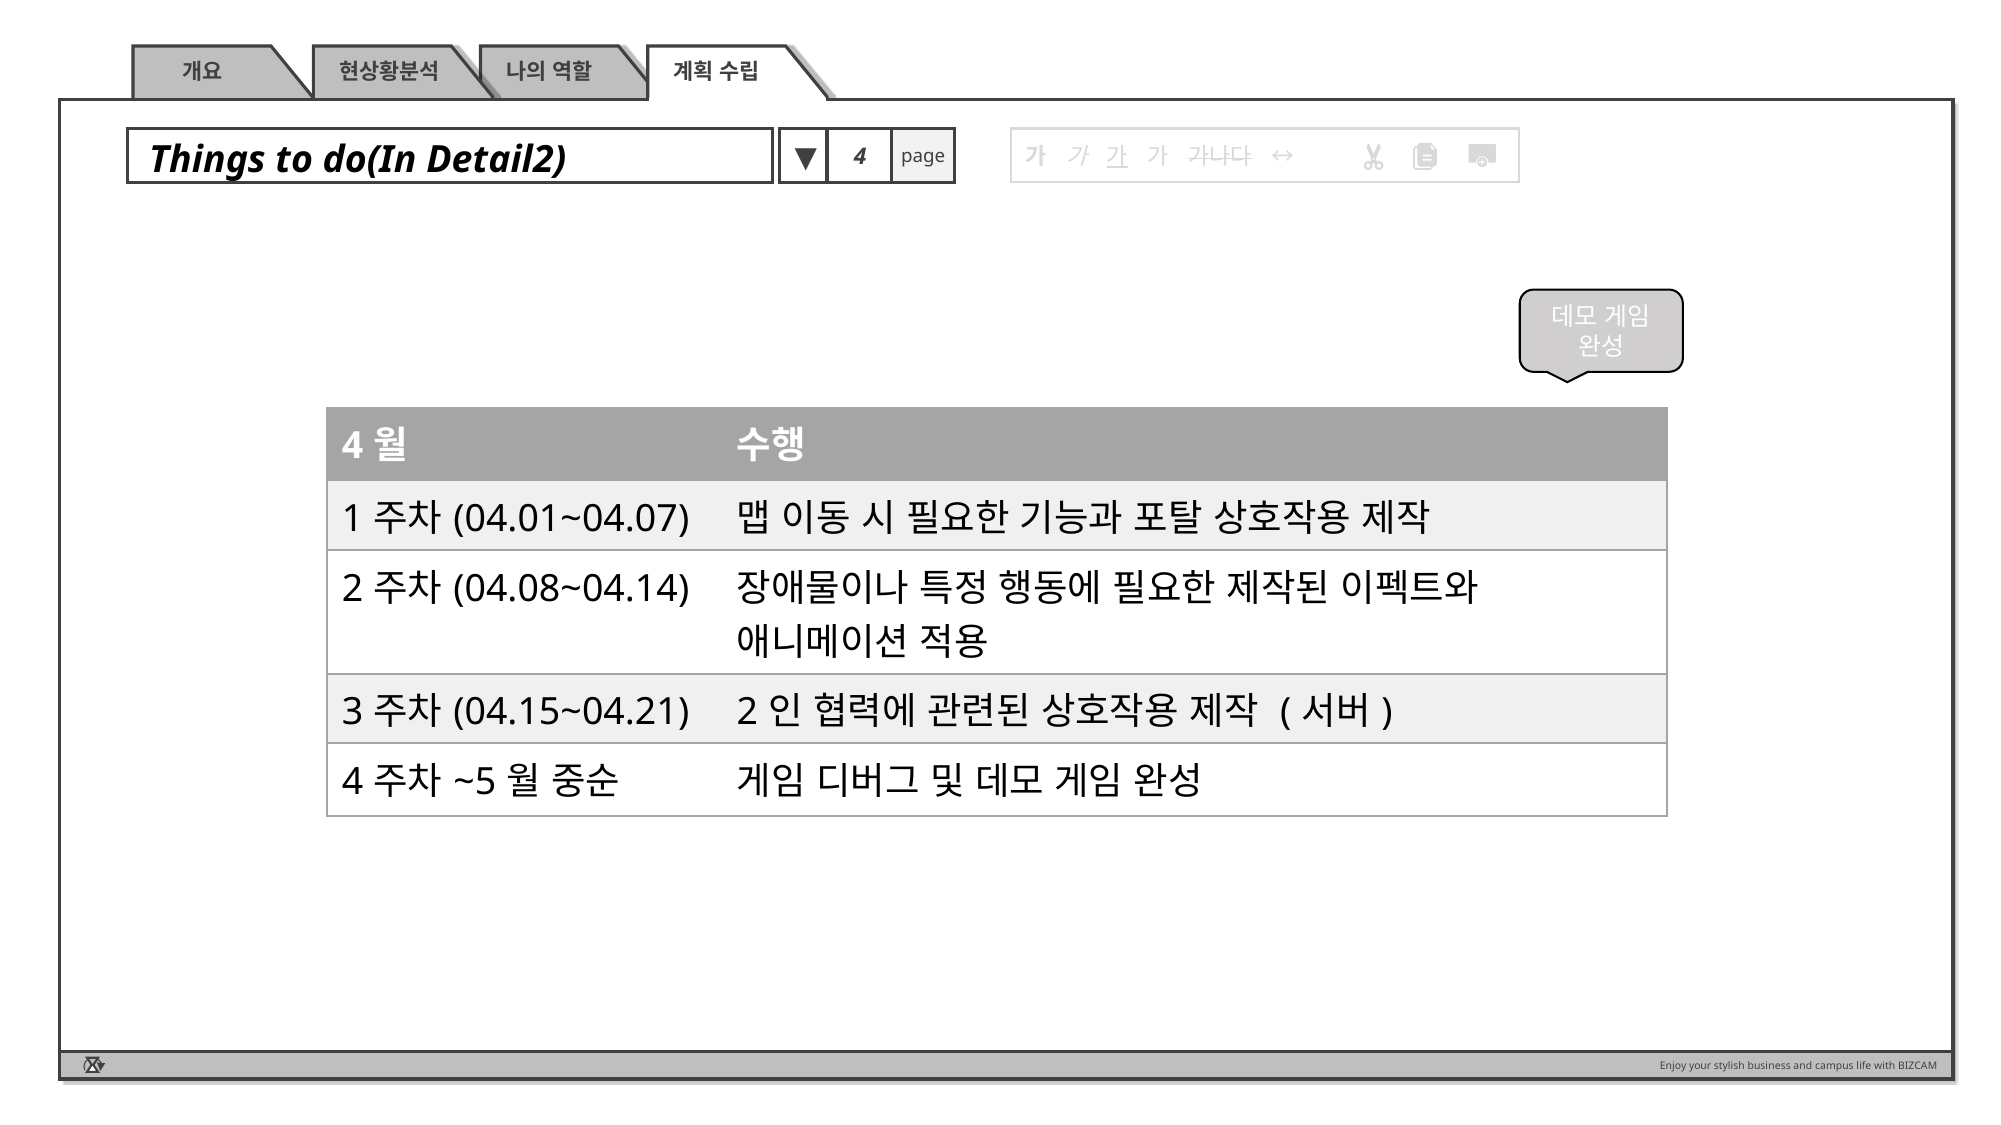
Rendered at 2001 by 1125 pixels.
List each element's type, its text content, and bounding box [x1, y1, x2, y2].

table_cell 3주차(04.15~04.21) [328, 675, 722, 742]
text_box 나의 역할 [479, 44, 646, 98]
text_box Things to do(In Detail2) [134, 183, 770, 188]
text_box 계획 수립 [646, 44, 829, 98]
table_cell 장애물이나 특정 행동에 필요한 제작된 이펙트와 애니메이션 적용 [722, 551, 1666, 673]
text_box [127, 128, 1520, 183]
table_header 4월 [328, 408, 722, 480]
table_cell 2인 협력에 관련된 상호작용 제작 (서버) [722, 675, 1666, 742]
table_cell 4주차~5월 중순 [328, 744, 722, 815]
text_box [59, 1051, 1953, 1079]
text_box 현상황분석 [312, 44, 494, 98]
table_cell 2주차(04.08~04.14) [328, 551, 722, 673]
table_cell 1주차(04.01~04.07) [328, 481, 722, 549]
table_header 수행 [722, 408, 1666, 480]
text_box 개요 [132, 44, 314, 98]
text_box 데모 게임 완성 [1518, 288, 1684, 384]
table_cell 맵 이동 시 필요한 기능과 포탈 상호작용 제작 [722, 481, 1666, 549]
table_cell 게임 디버그 및 데모 게임 완성 [722, 744, 1666, 815]
text_box [58, 98, 1954, 1050]
